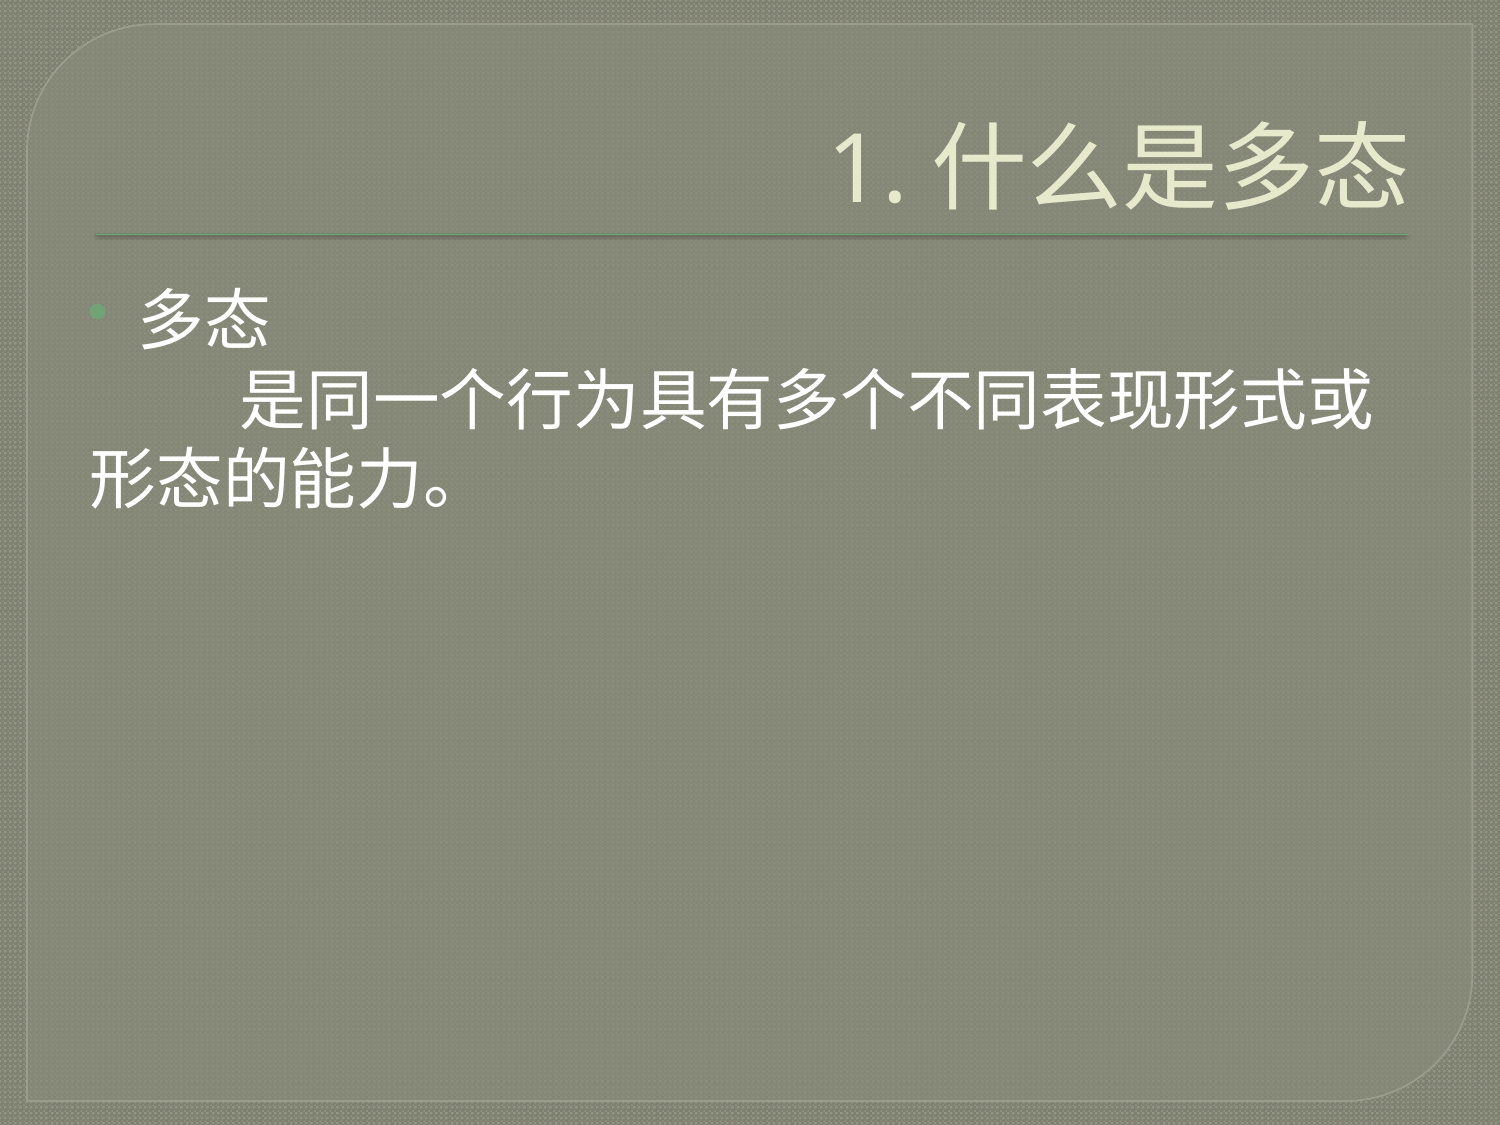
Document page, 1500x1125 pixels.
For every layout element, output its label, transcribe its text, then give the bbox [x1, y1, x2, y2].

title 1.什么是多态 [75, 41, 1425, 230]
list 多态 是同一个行为具有多个不同表现形式或形态的能力。 [75, 270, 1425, 1013]
